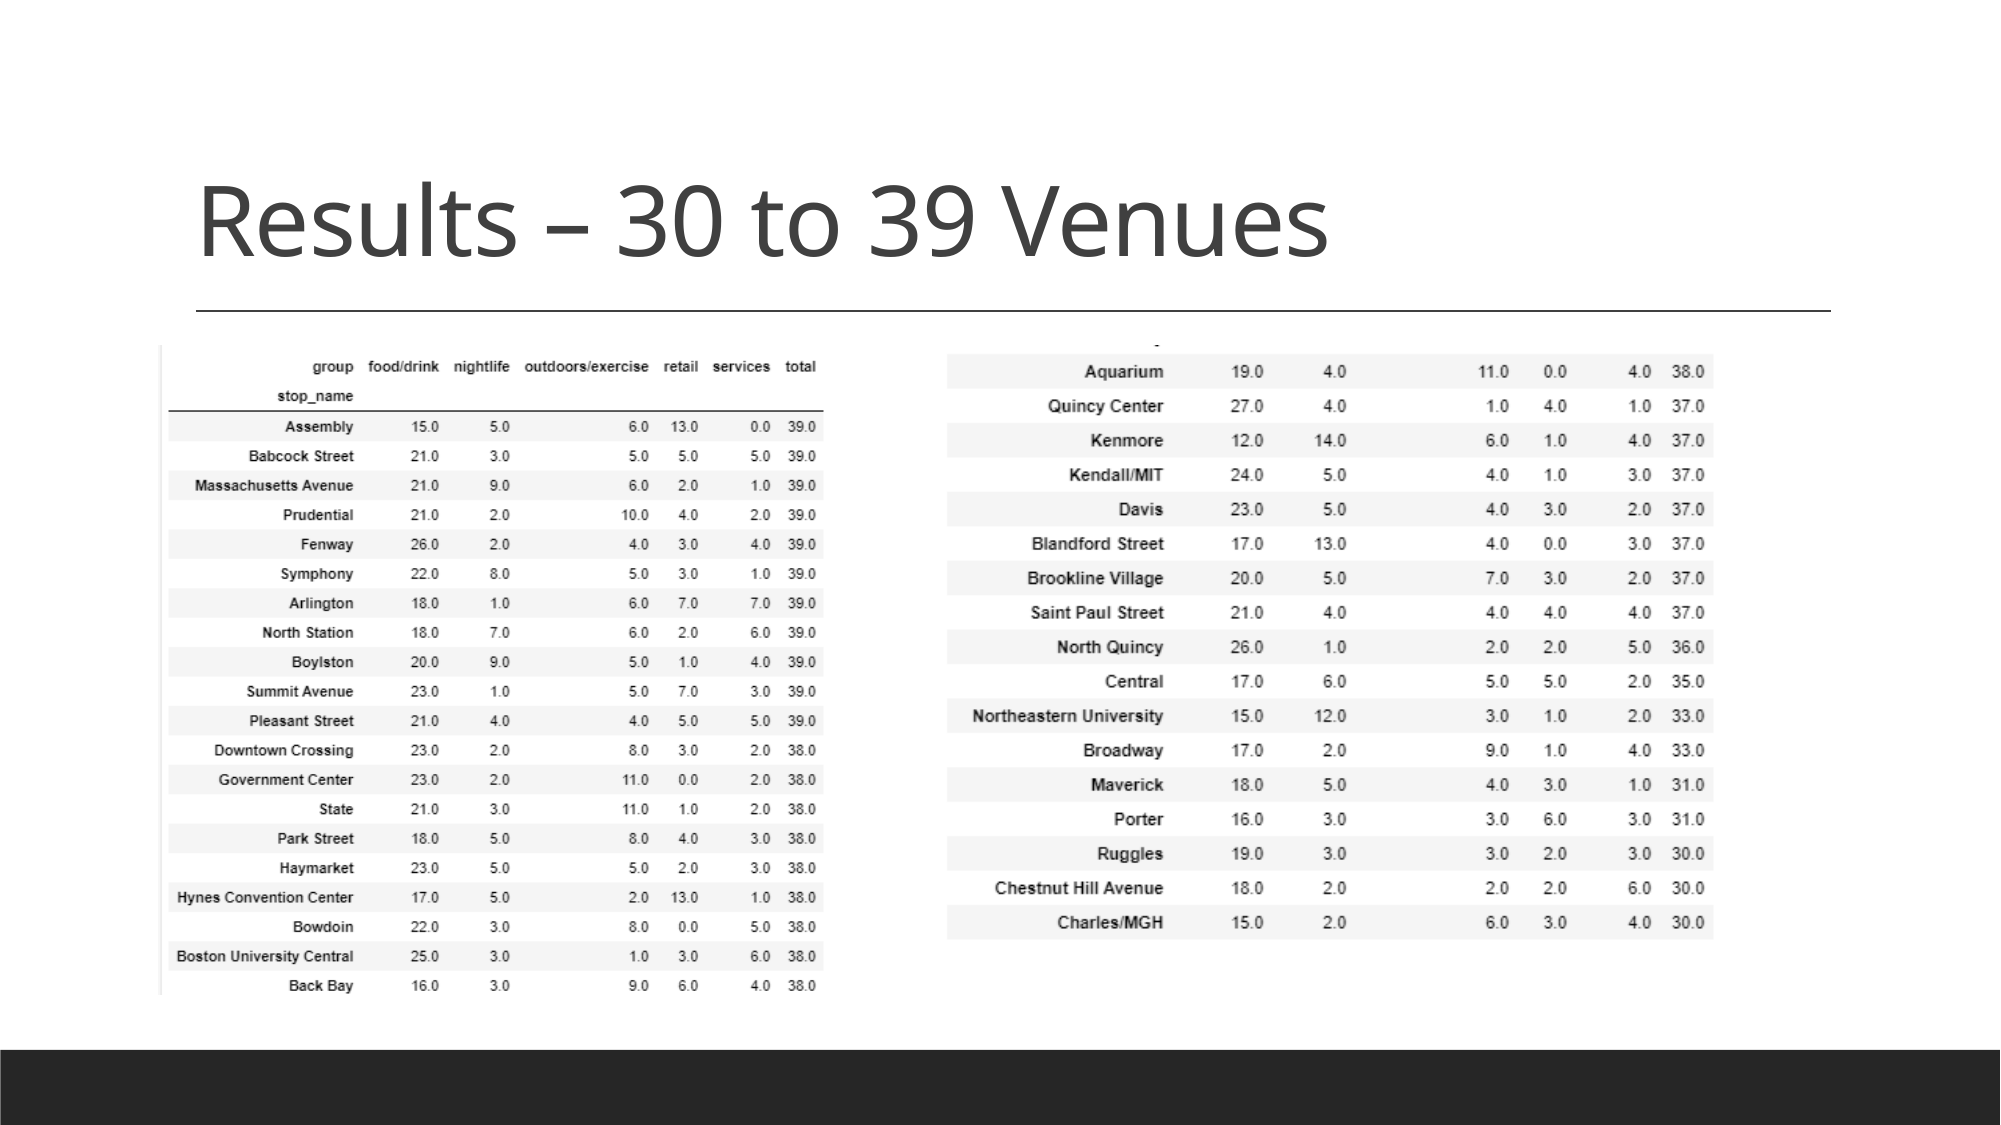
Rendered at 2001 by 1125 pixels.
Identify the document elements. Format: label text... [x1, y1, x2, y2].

picture [923, 345, 1720, 947]
picture [158, 345, 826, 996]
title Results – 30 to 39 Venues [180, 47, 1830, 285]
